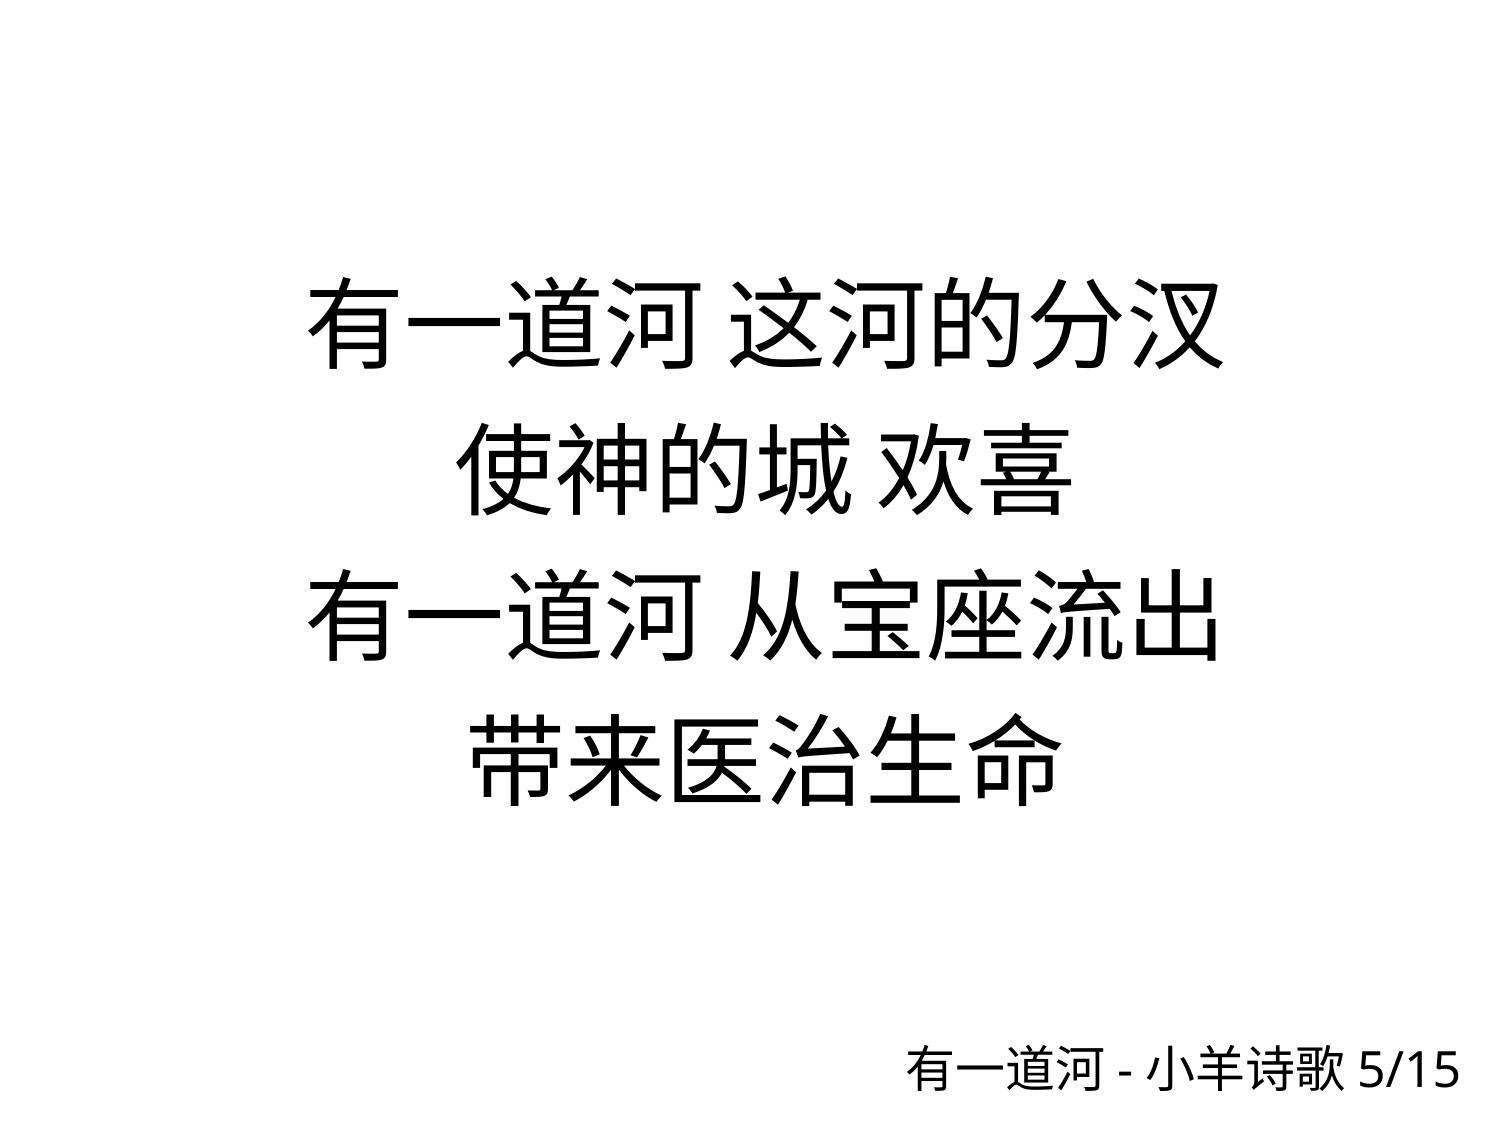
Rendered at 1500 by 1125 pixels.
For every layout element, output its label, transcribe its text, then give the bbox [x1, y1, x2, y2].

text_box 有一道河 这河的分汊 使神的城 欢喜 有一道河 从宝座流出 带来医治生命 [60, 228, 1471, 827]
text_box 有一道河-小羊诗歌5/15 [54, 1014, 1476, 1105]
